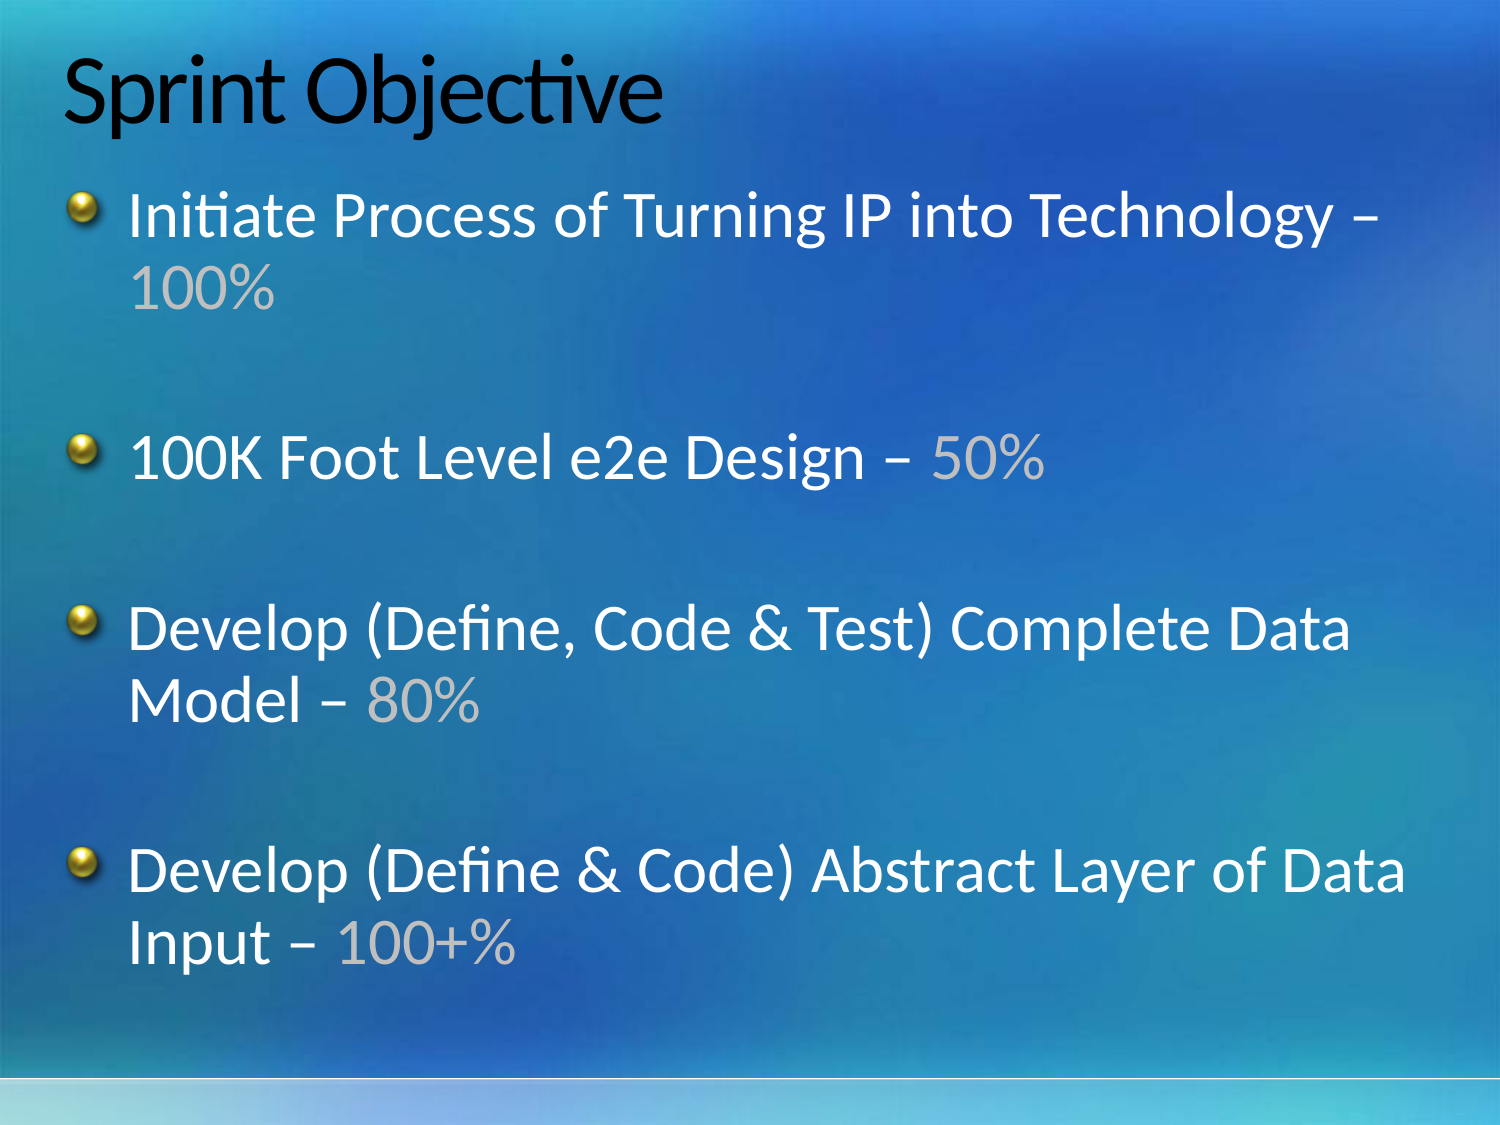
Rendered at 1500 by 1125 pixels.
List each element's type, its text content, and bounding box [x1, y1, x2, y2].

list Initiate Process of Turning IP into Technology – 100% 100K Foot Level e2e Design – 50% Develop (Define, Code & Test) Complete Data Model – 80% Develop (Define & Code) Abstract Layer of Data Input – 100+% [62, 179, 1438, 1093]
title Sprint Objective [62, 37, 1438, 147]
picture [0, 0, 1500, 1125]
